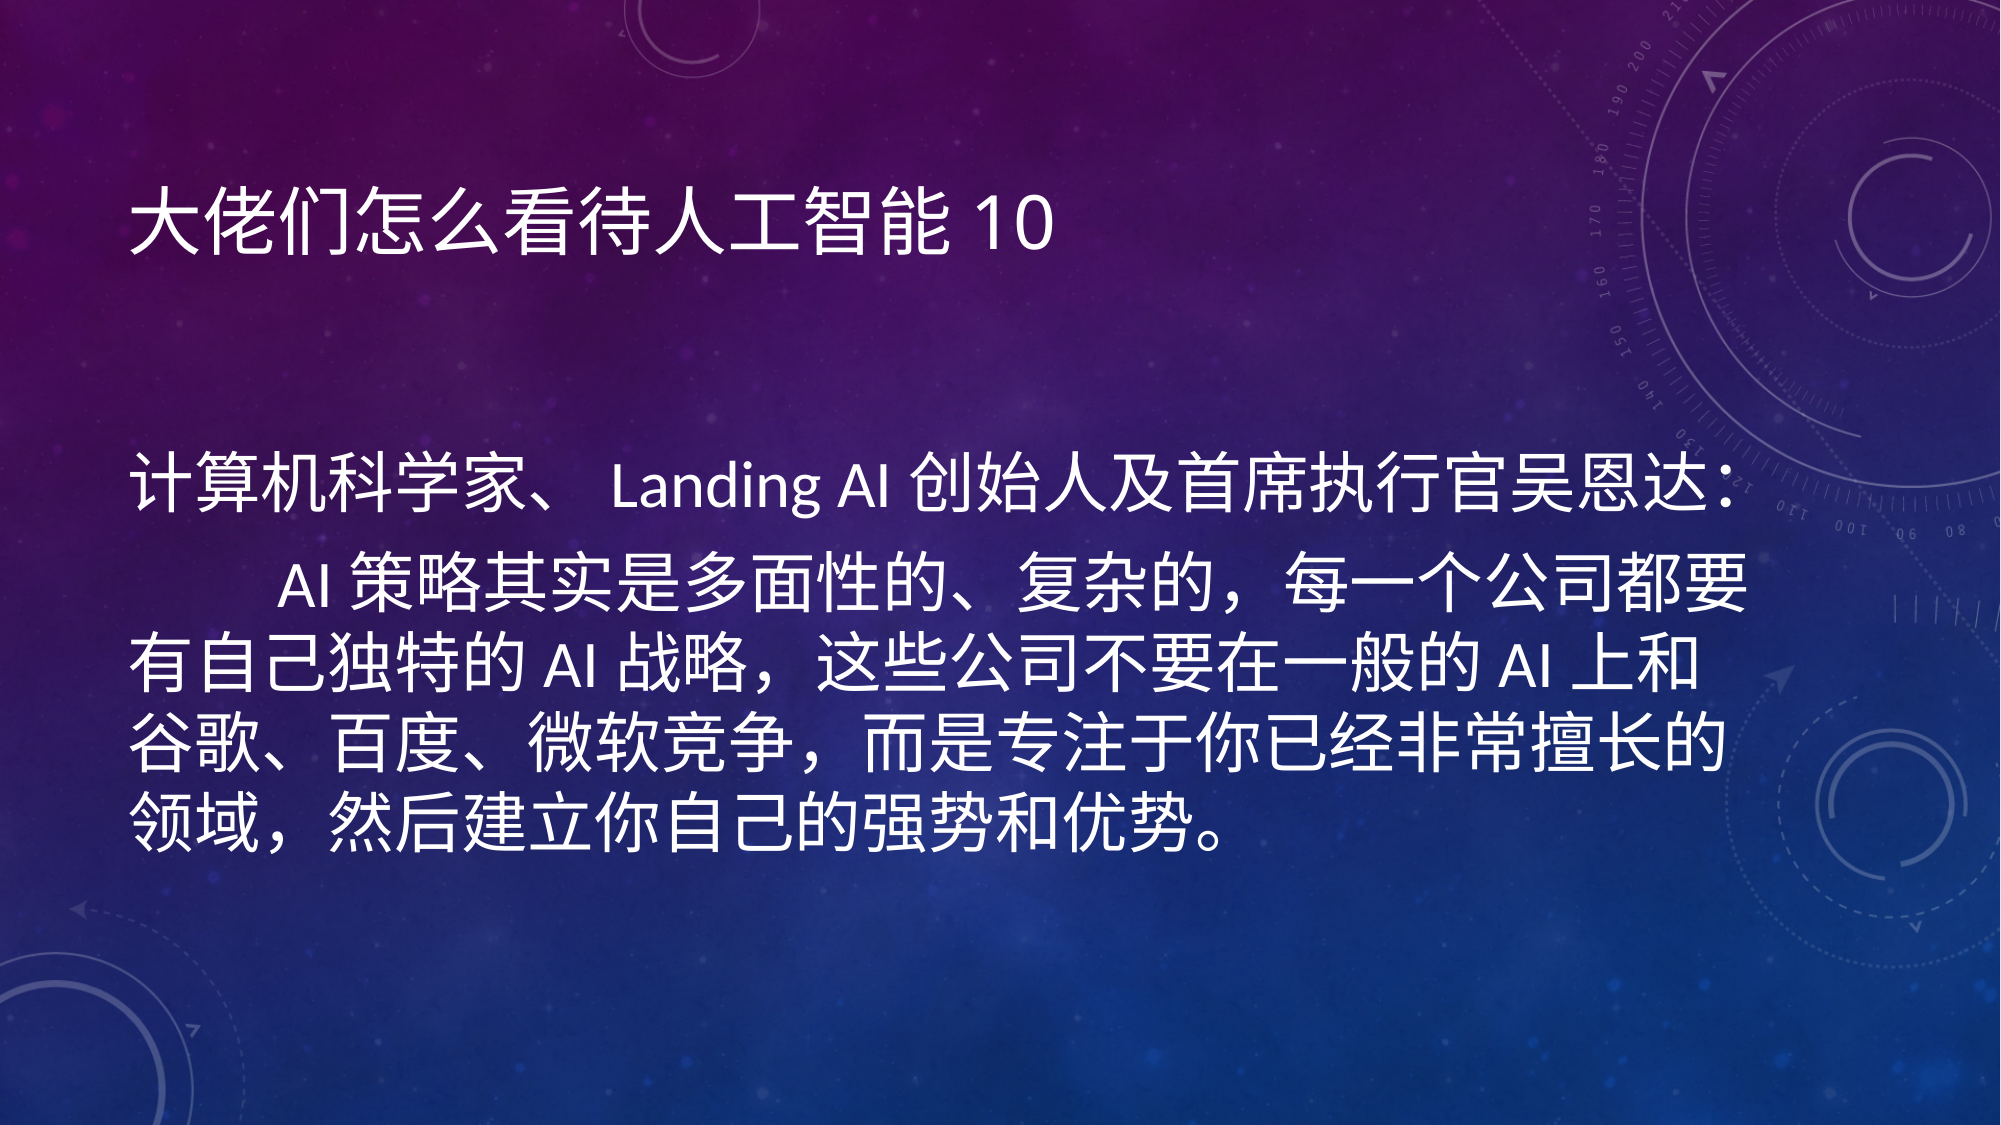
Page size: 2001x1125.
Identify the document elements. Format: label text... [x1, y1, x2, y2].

list 计算机科学家、Landing AI创始人及首席执行官吴恩达： AI策略其实是多面性的、复杂的，每一个公司都要有自己独特的AI战略，这些公司不要在一般的AI上和谷歌、百度、微软竞争，而是专注于你已经非常擅长的领域，然后建立你自己的强势和优势。 [112, 351, 1775, 950]
title 大佬们怎么看待人工智能10 [112, 99, 1775, 339]
picture [0, 0, 2001, 1125]
